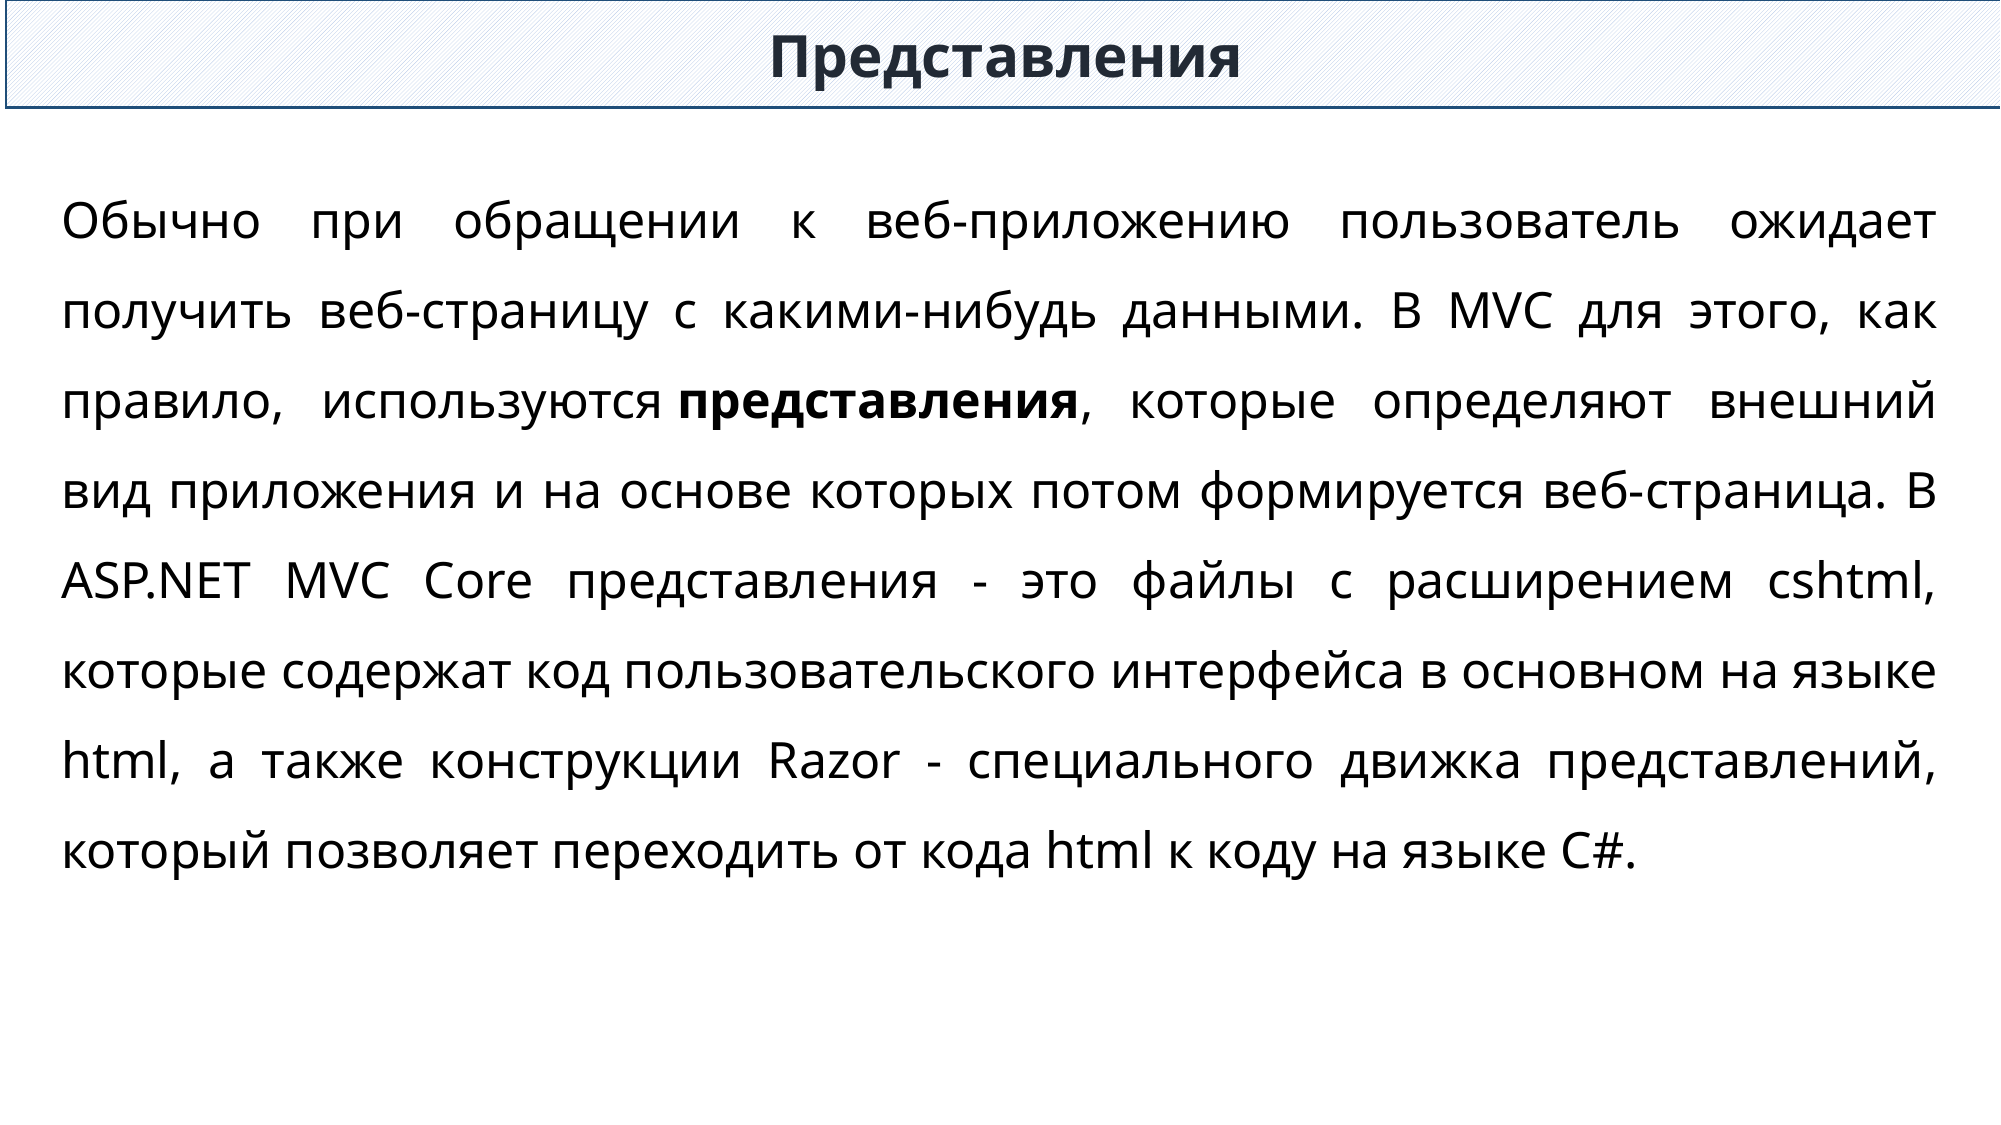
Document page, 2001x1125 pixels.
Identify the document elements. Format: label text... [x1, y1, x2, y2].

text_box Обычно при обращении к веб-приложению пользователь ожидает получить веб-страницу с какими-нибудь данными. В MVC для этого, как правило, используются представления, которые определяют внешний вид приложения и на основе которых потом формируется веб-страница. В ASP.NET MVC Core представления - это файлы с расширением cshtml, которые содержат код пользовательского интерфейса в основном на языке html, а также конструкции Razor - специального движка представлений, который позволяет переходить от кода html к коду на языке C#. [46, 151, 1954, 886]
text_box Представления [5, 0, 2000, 108]
